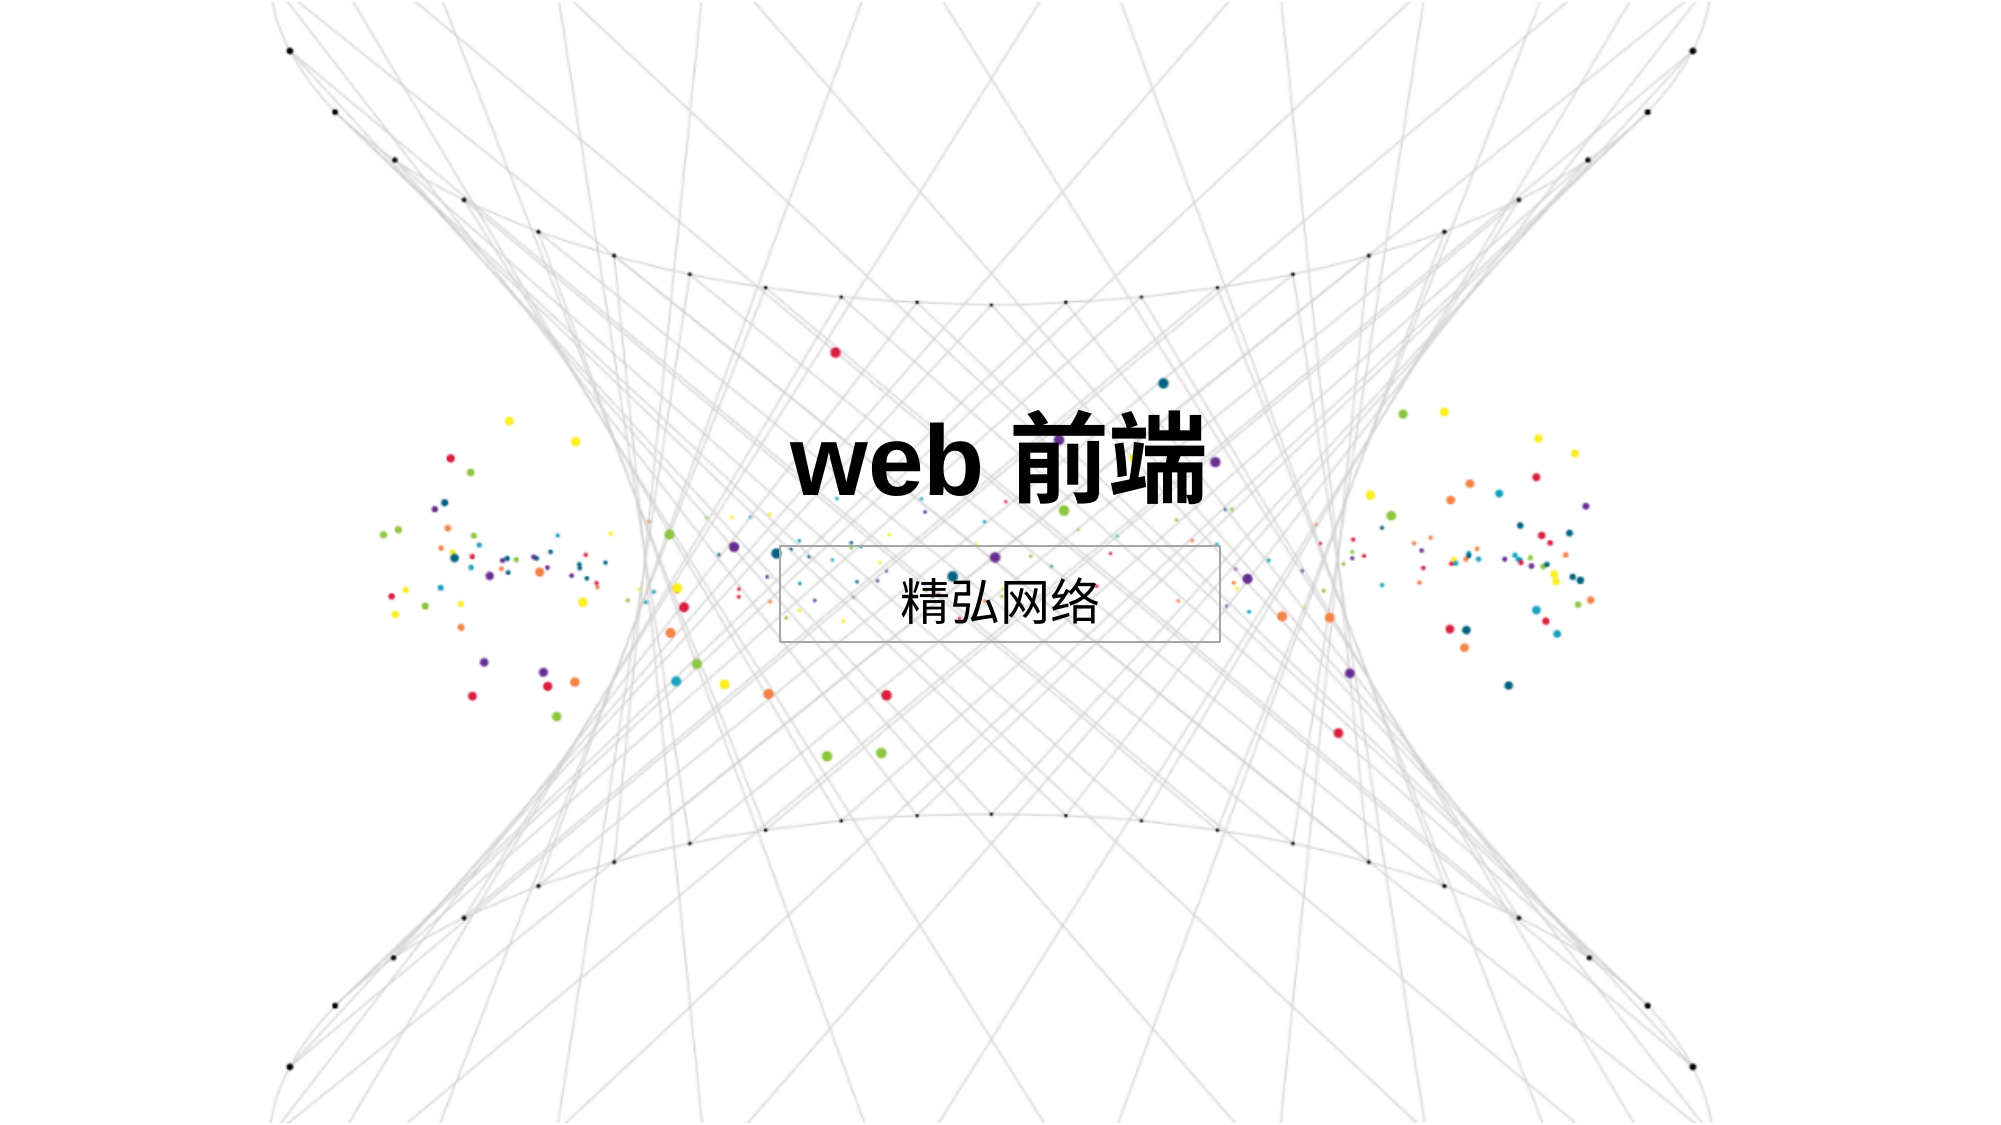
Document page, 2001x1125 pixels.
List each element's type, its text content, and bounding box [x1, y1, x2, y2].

title web前端 [429, 362, 1571, 524]
picture [156, 2, 1878, 1123]
subtitle 精弘网络 [779, 545, 1221, 643]
